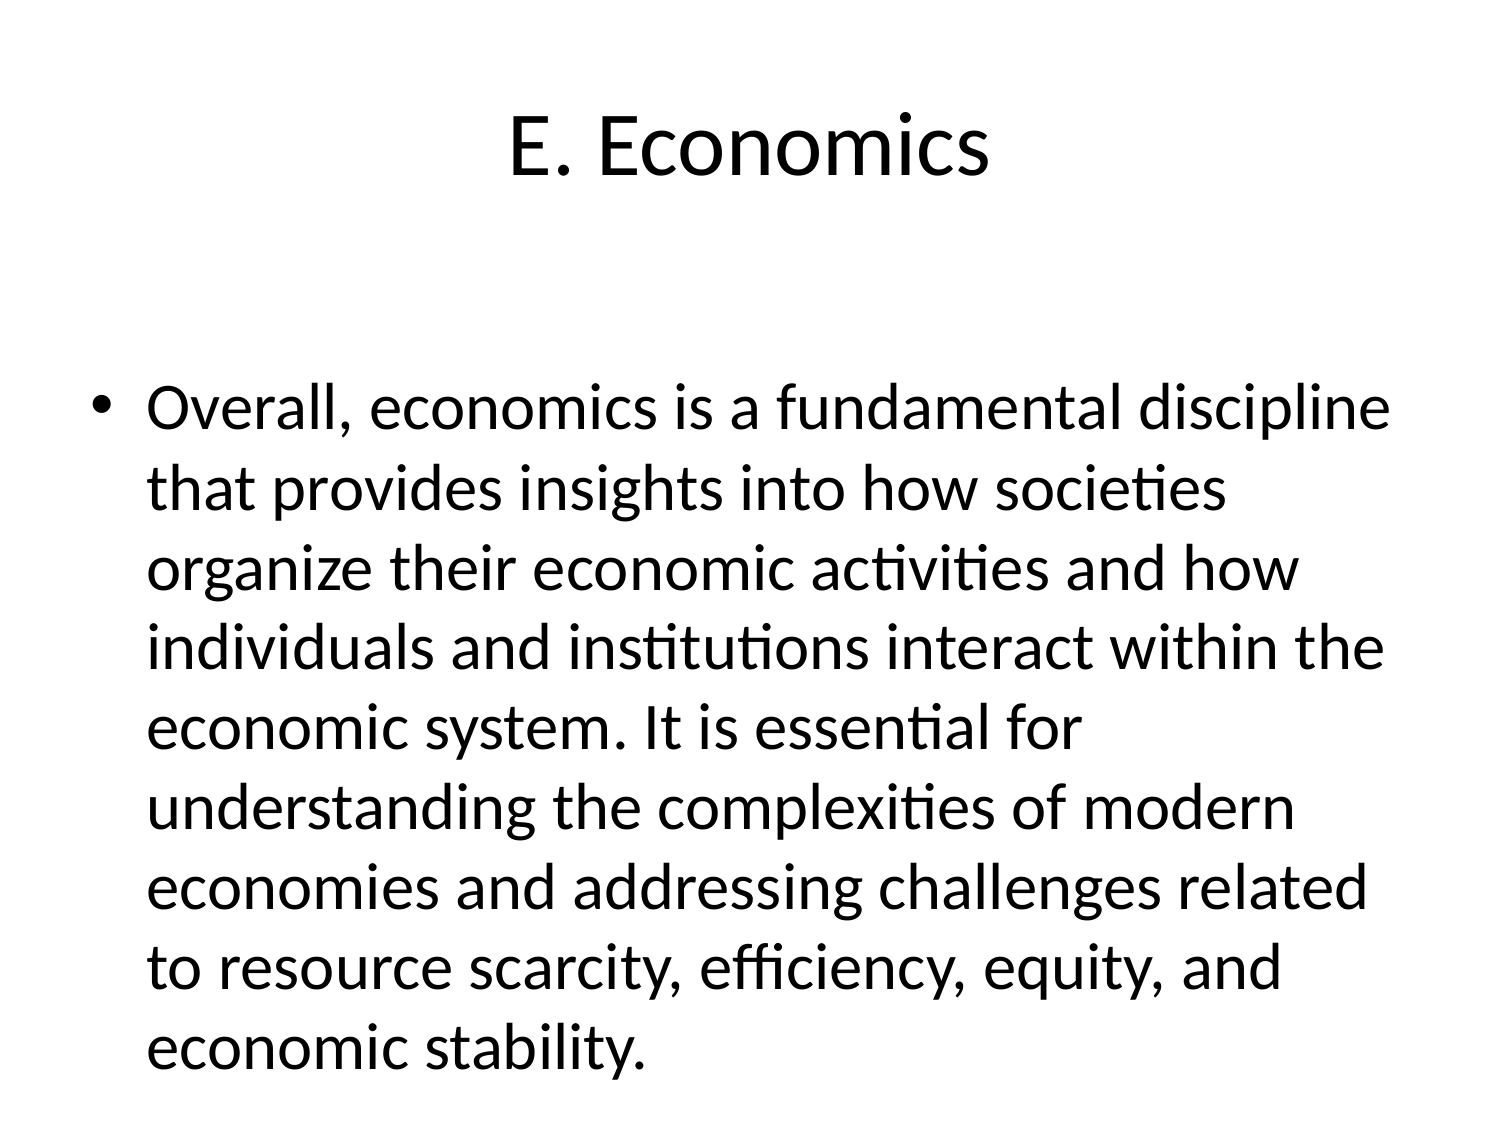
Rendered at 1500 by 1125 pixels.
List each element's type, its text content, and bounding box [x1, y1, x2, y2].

list Overall, economics is a fundamental discipline that provides insights into how societies organize their economic activities and how individuals and institutions interact within the economic system. It is essential for understanding the complexities of modern economies and addressing challenges related to resource scarcity, efficiency, equity, and economic stability. [75, 262, 1425, 1005]
title E. Economics [75, 45, 1425, 233]
